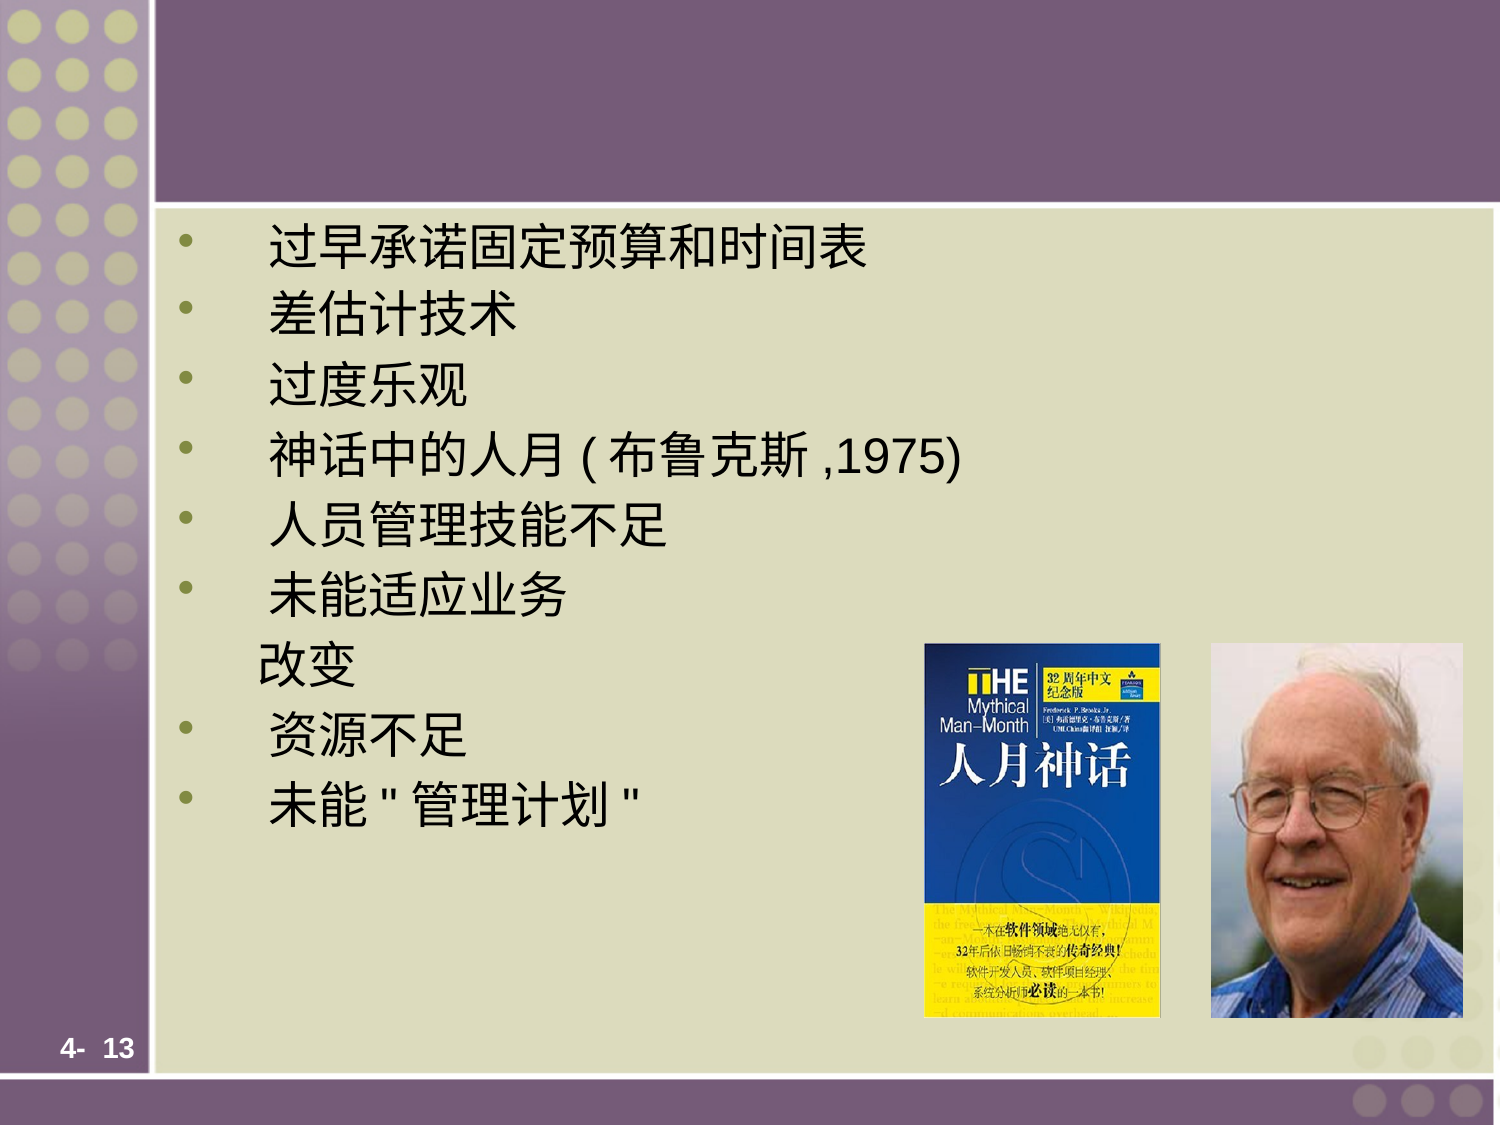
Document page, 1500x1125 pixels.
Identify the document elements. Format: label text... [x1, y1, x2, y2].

slide_number 4- [0, 1021, 151, 1101]
picture [924, 642, 1463, 1018]
list 过早承诺固定预算和时间表 差估计技术 过度乐观 神话中的人月(布鲁克斯,1975) 人员管理技能不足 未能适应业务 改变 资源不足 未能"管理计划" [162, 212, 1500, 1026]
picture [0, 0, 1500, 1125]
